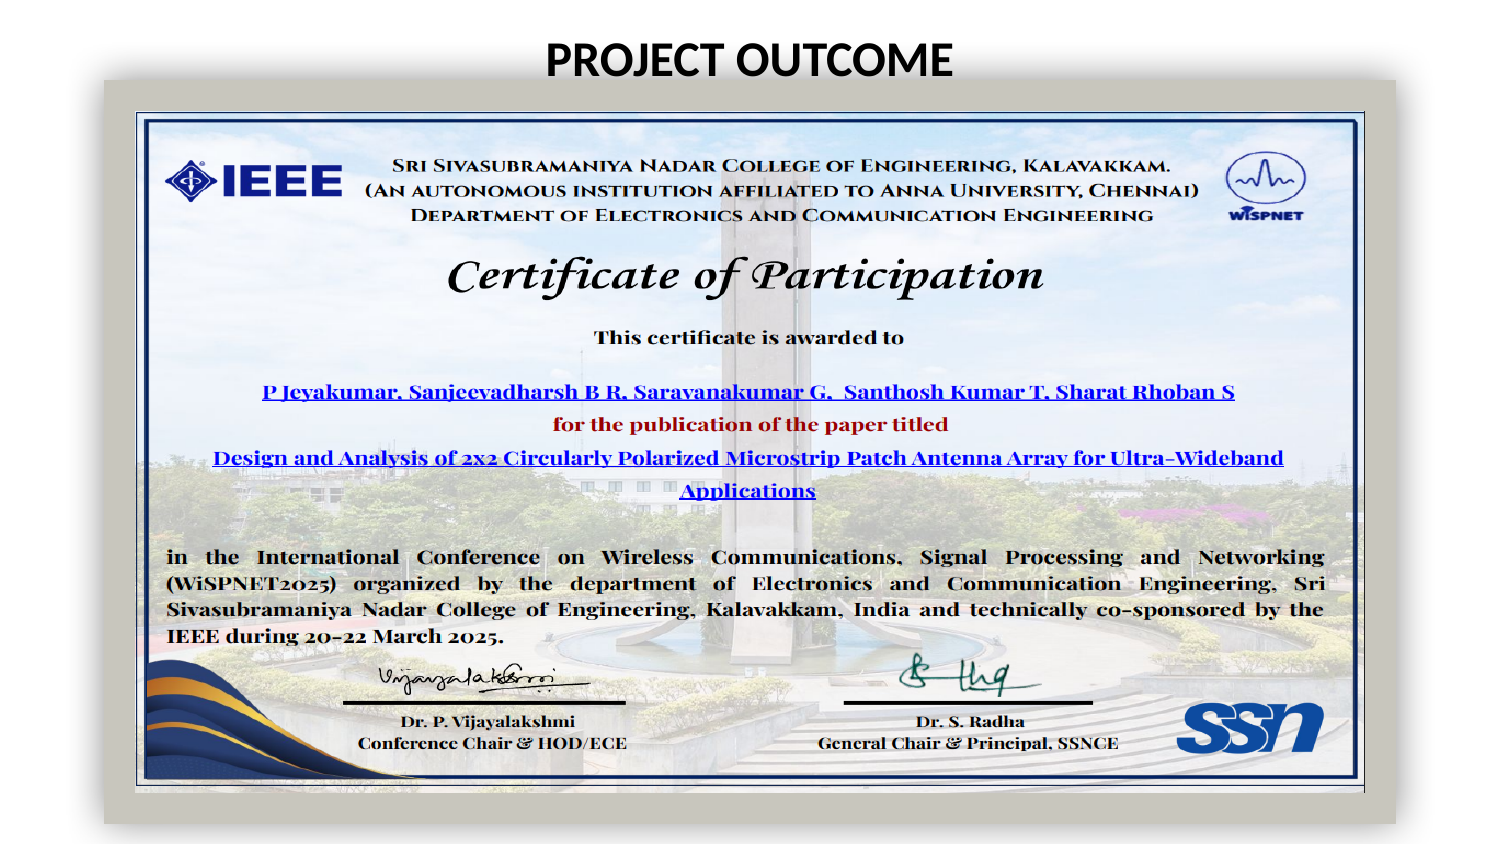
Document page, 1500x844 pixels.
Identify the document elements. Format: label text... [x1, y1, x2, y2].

text_box PROJECT OUTCOME [374, 18, 1125, 52]
picture [134, 110, 1366, 794]
